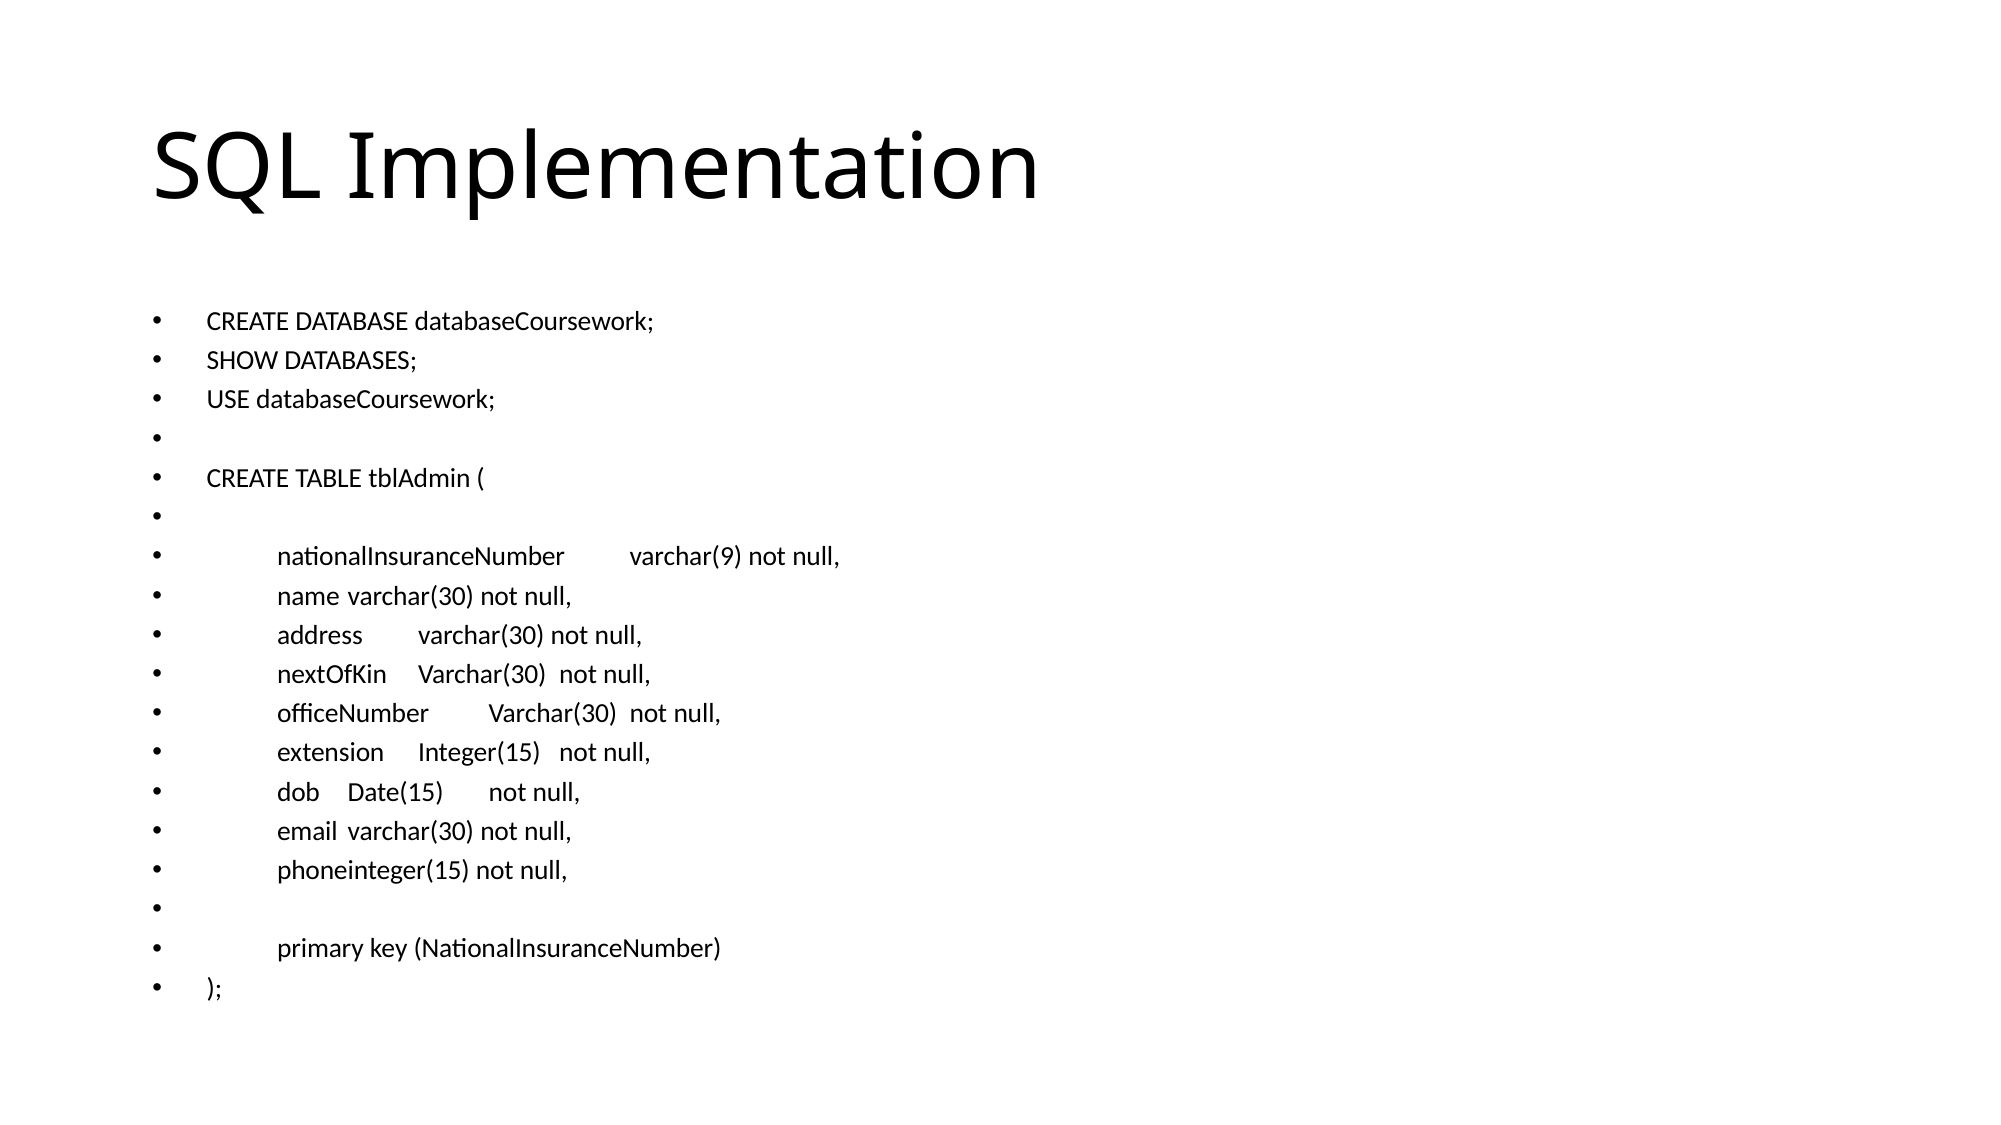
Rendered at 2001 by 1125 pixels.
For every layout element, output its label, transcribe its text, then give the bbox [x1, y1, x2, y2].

title SQL Implementation [137, 59, 1863, 278]
list CREATE DATABASE databaseCoursework; SHOW DATABASES; USE databaseCoursework; CREATE TABLE tblAdmin ( nationalInsuranceNumber varchar(9) not null, name varchar(30) not null, address varchar(30) not null, nextOfKin Varchar(30) not null, officeNumber Varchar(30) not null, extension Integer(15) not null, dob Date(15) not null, email varchar(30) not null, phone integer(15) not null, primary key (NationalInsuranceNumber) ); [137, 299, 1863, 1014]
